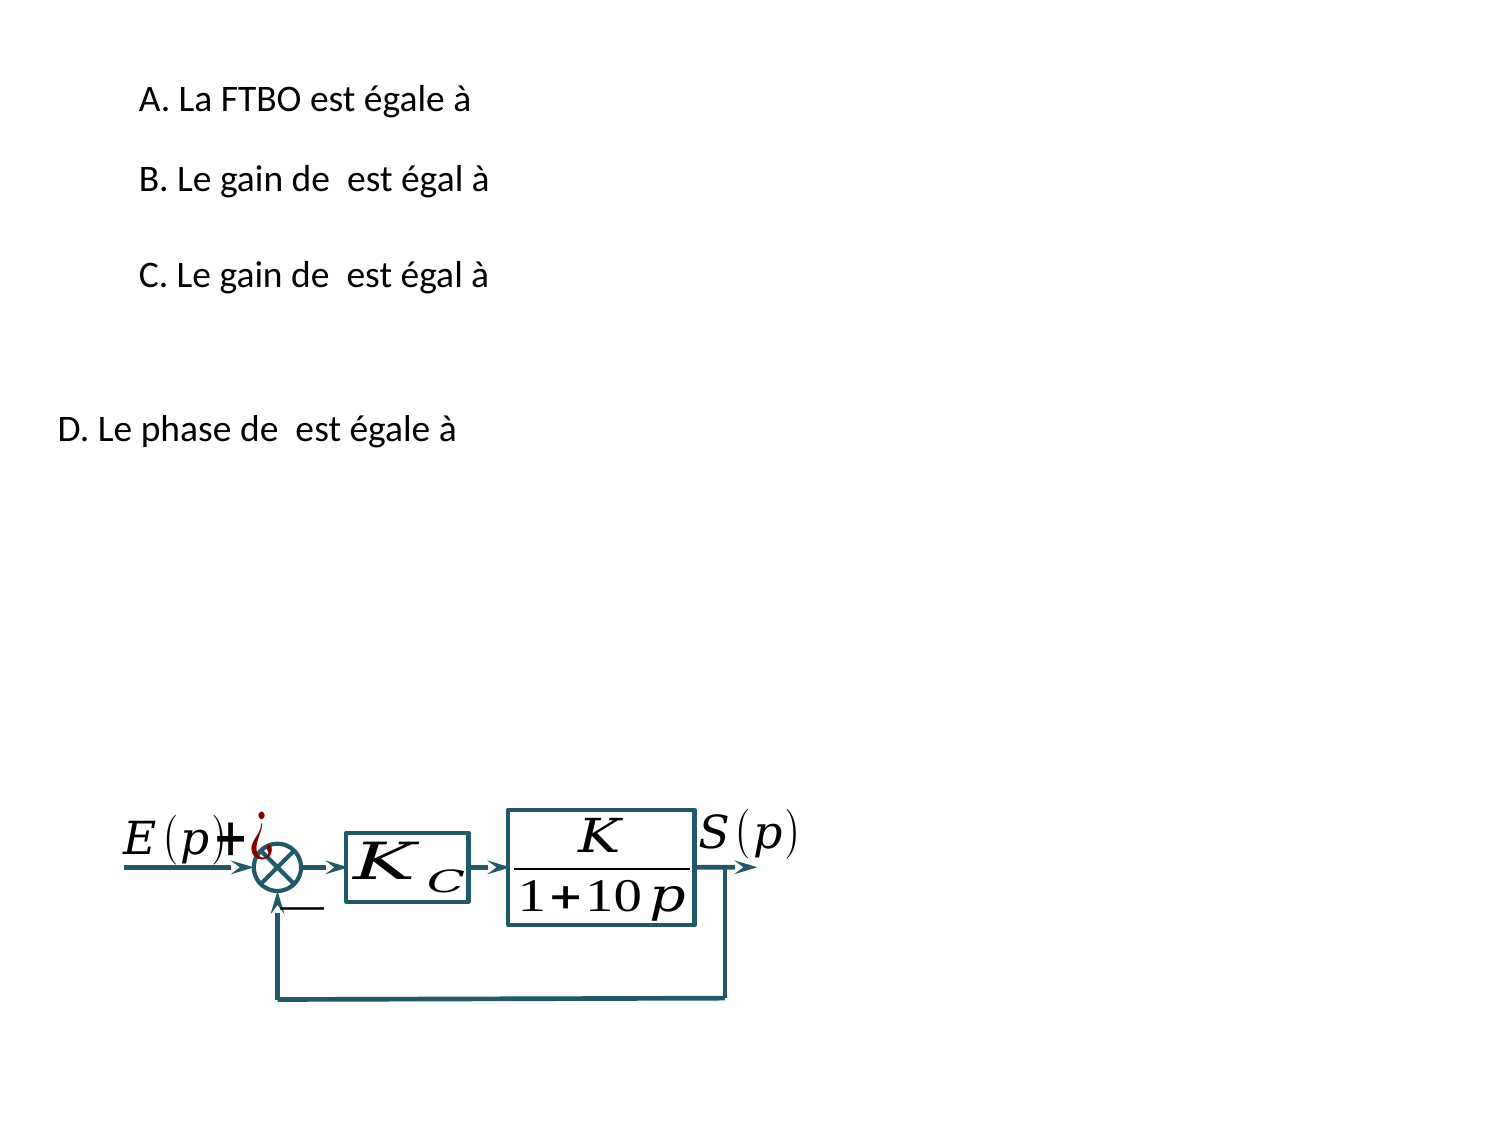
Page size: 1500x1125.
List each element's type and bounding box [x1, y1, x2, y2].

text_box [251, 841, 304, 893]
